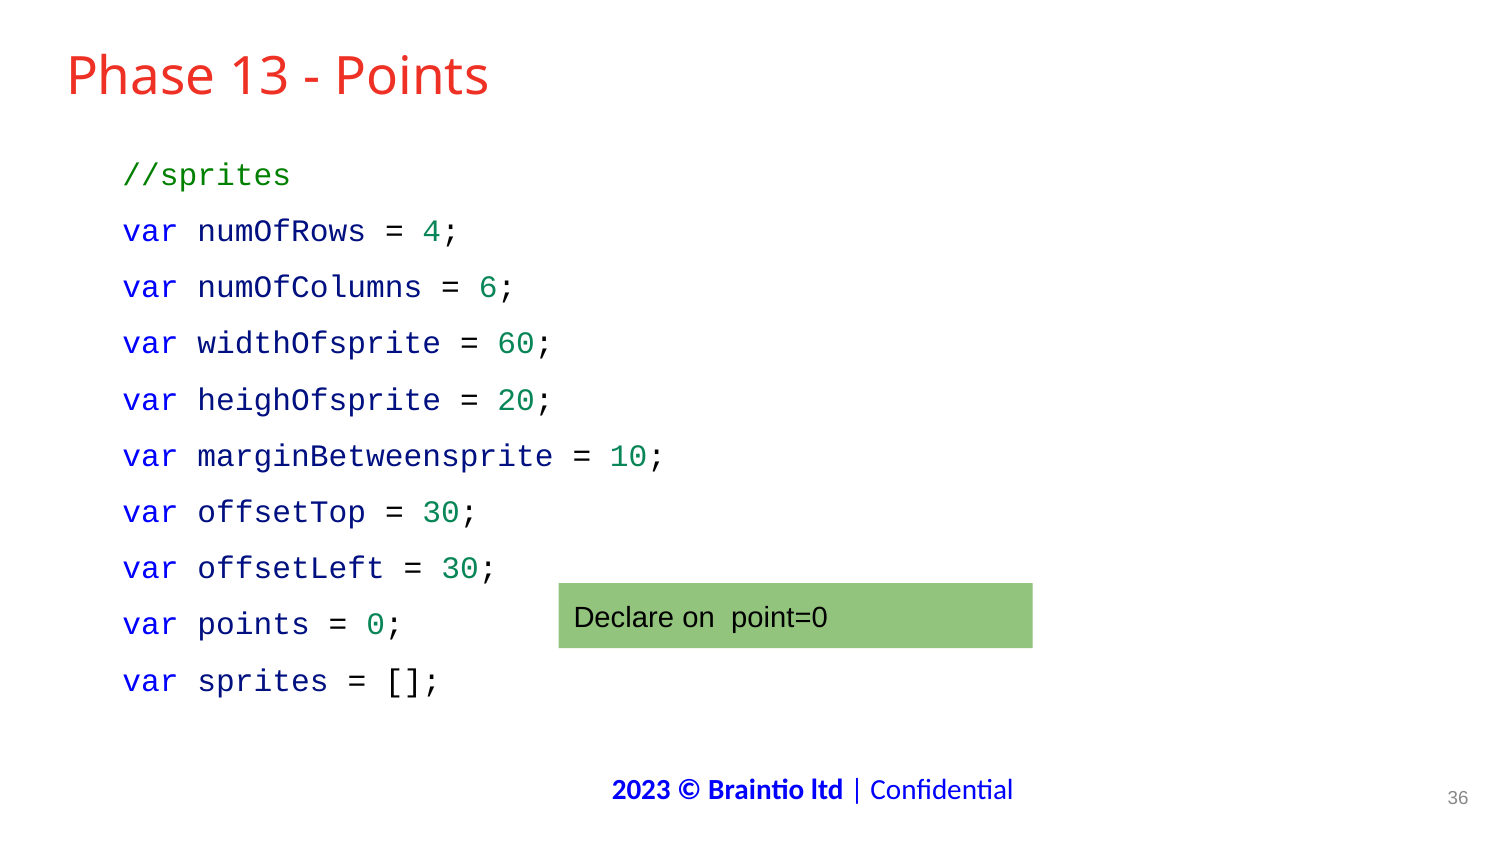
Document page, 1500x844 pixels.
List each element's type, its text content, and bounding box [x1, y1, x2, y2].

text_box Declare on point=0 [558, 583, 1033, 649]
slide_number ‹#› [1389, 764, 1480, 830]
list //sprites var numOfRows = 4; var numOfColumns = 6; var widthOfsprite = 60; var heighOfsprite = 20; var marginBetweensprite = 10; var offsetTop = 30; var offsetLeft = 30; var points = 0; var sprites = []; [51, 120, 1449, 746]
title Phase 13 - Points [51, 26, 1449, 120]
